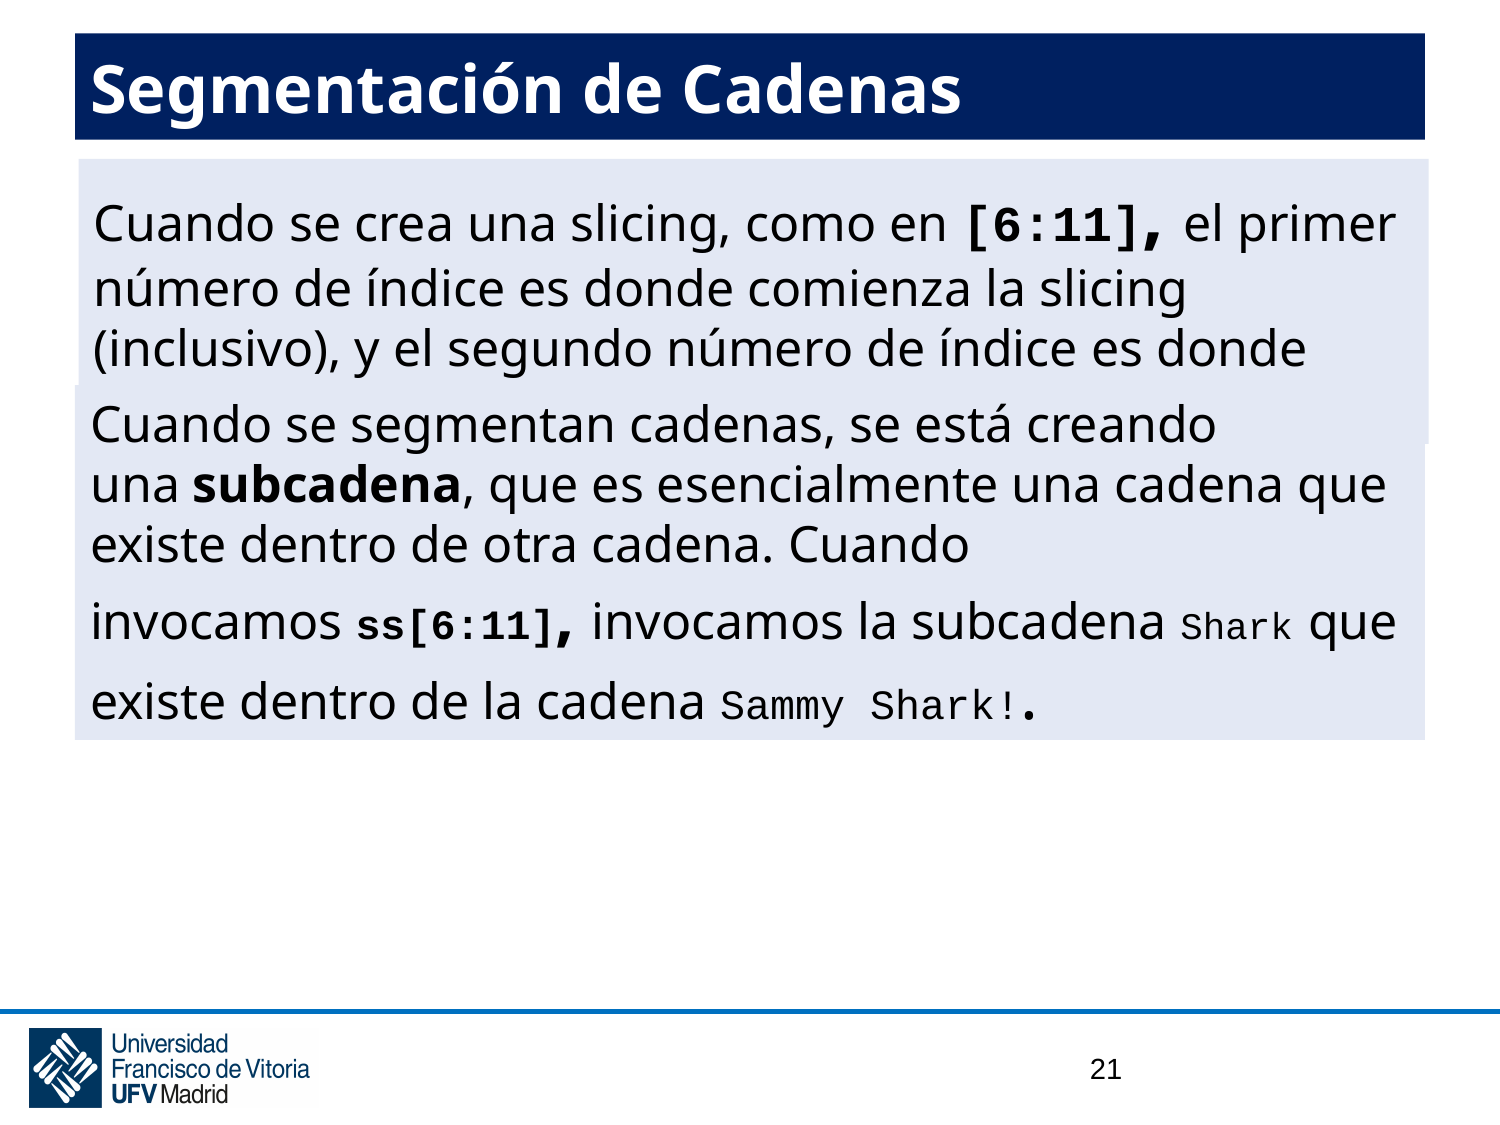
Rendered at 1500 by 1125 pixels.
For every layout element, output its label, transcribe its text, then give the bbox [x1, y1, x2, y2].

slide_number 21 [1074, 1042, 1425, 1103]
text_box Cuando se crea una slicing, como en [6:11], el primer número de índice es donde comienza la slicing (inclusivo), y el segundo número de índice es donde termina la slicing (exclusivo) . [78, 158, 1429, 444]
picture [29, 1028, 319, 1108]
text_box Cuando se segmentan cadenas, se está creando una subcadena, que es esencialmente una cadena que existe dentro de otra cadena. Cuando invocamos ss[6:11], invocamos la subcadena Shark que existe dentro de la cadena Sammy Shark!. [74, 385, 1425, 740]
title Segmentación de Cadenas [75, 33, 1425, 140]
